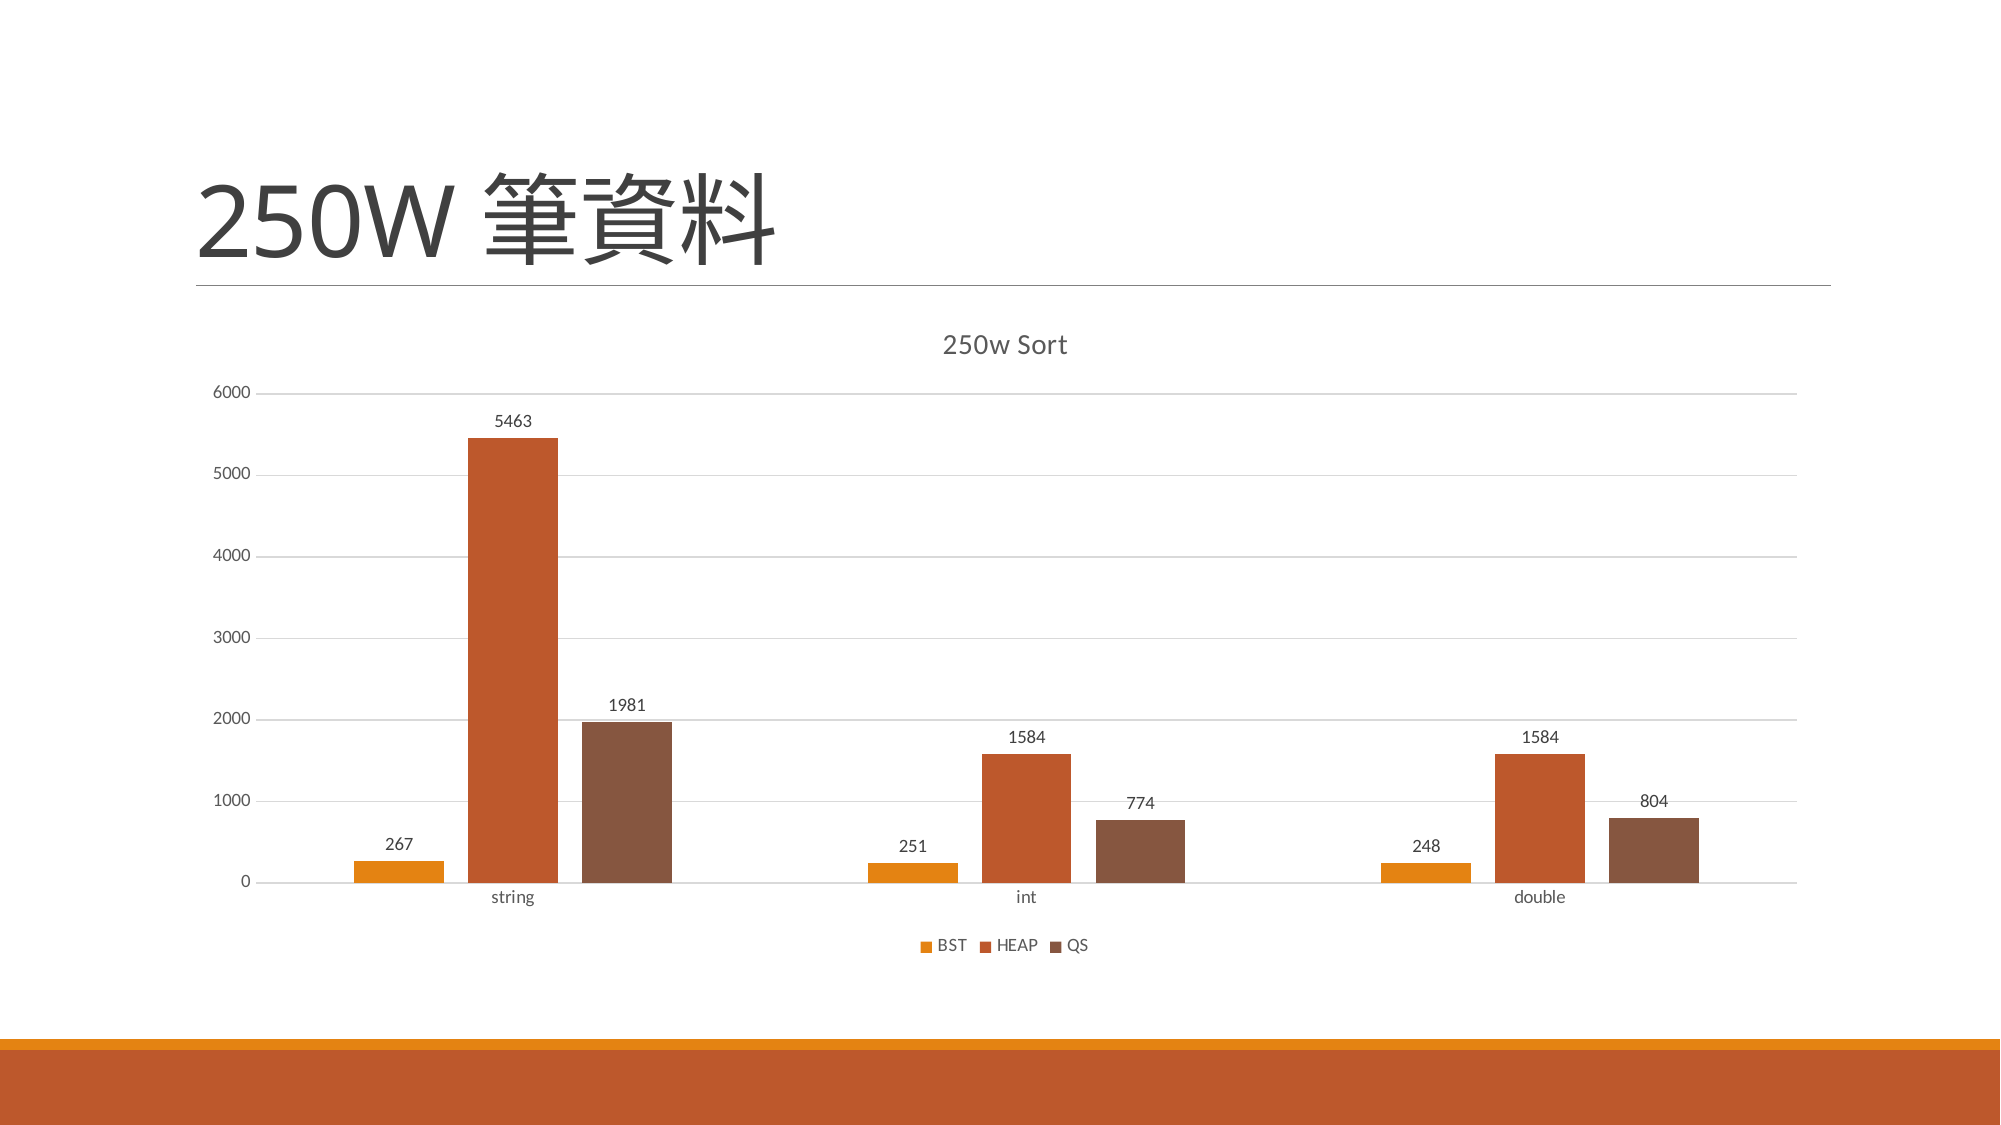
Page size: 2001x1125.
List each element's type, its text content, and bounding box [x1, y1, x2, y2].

chart [179, 302, 1831, 964]
title 250W筆資料 [180, 47, 1830, 285]
